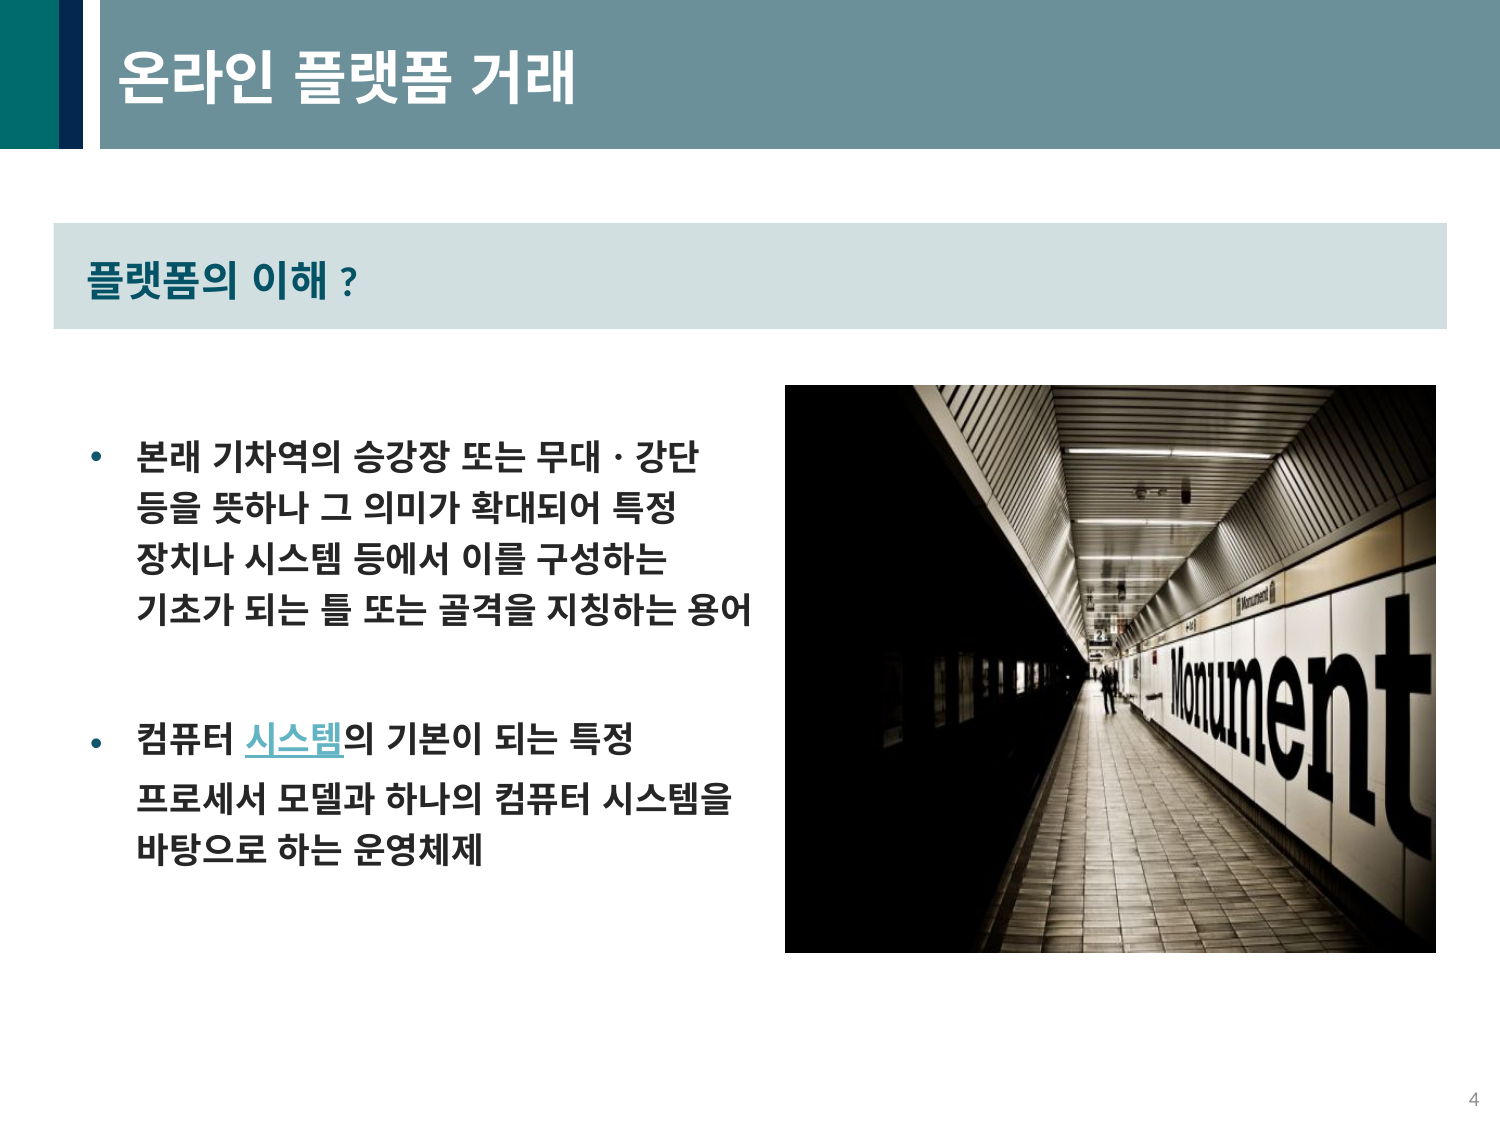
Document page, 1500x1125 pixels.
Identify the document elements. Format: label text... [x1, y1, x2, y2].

title 온라인 플랫폼 거래 [102, 3, 1453, 149]
text_box 본래 기차역의 승강장 또는 무대ㆍ강단 등을 뜻하나 그 의미가 확대되어 특정 장치나 시스템 등에서 이를 구성하는 기초가 되는 틀 또는 골격을 지칭하는 용어 컴퓨터 시스템의 기본이 되는 특정 프로세서 모델과 하나의 컴퓨터 시스템을 바탕으로 하는 운영체제 [76, 538, 774, 823]
picture [0, 0, 1500, 149]
text_box 플랫폼의 이해? [53, 222, 1447, 330]
picture [785, 385, 1436, 953]
